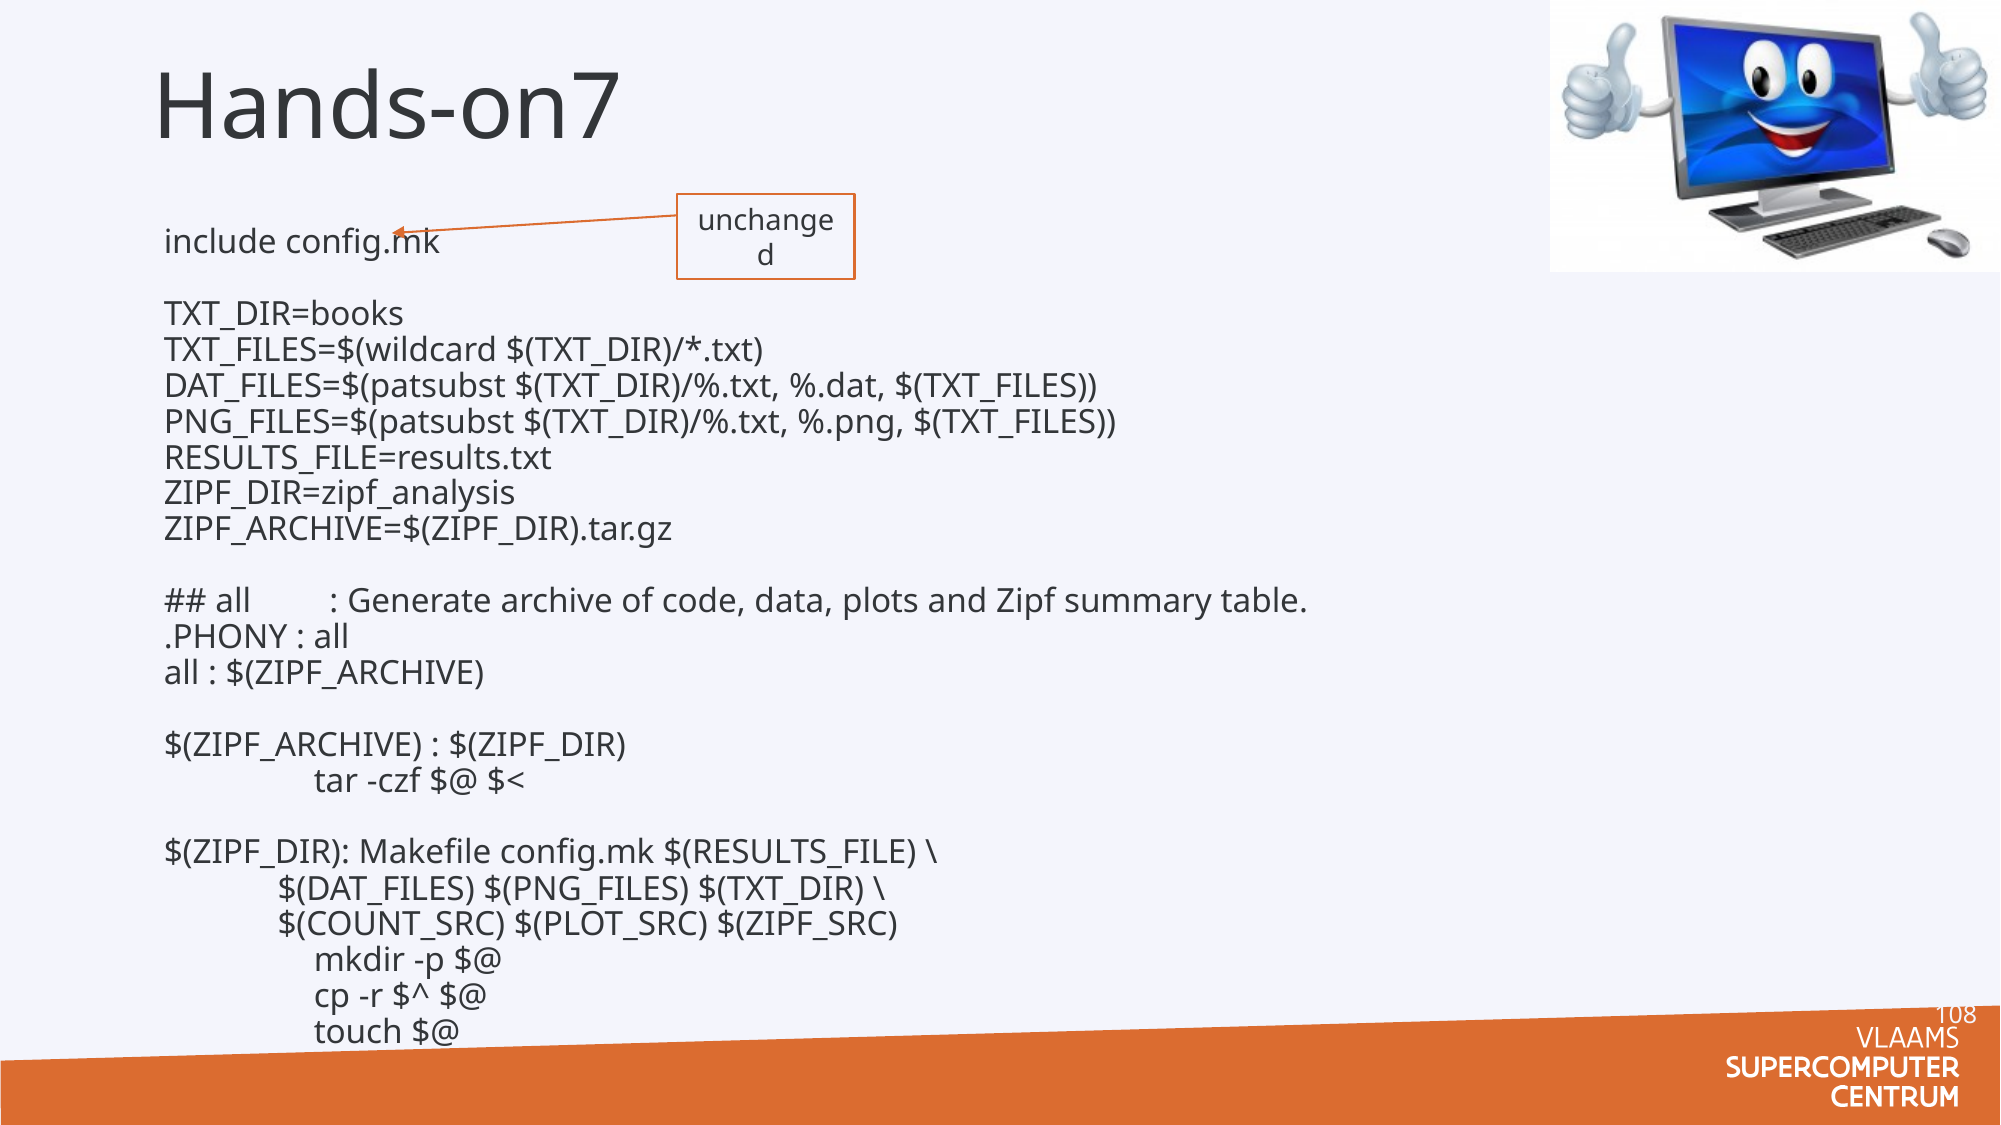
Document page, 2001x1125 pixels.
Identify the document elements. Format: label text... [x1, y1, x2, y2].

slide_number 108 [1787, 992, 1993, 1040]
picture [1725, 1021, 1960, 1117]
list include config.mk TXT_DIR=books TXT_FILES=$(wildcard $(TXT_DIR)/*.txt) DAT_FILES=$(patsubst $(TXT_DIR)/%.txt, %.dat, $(TXT_FILES)) PNG_FILES=$(patsubst $(TXT_DIR)/%.txt, %.png, $(TXT_FILES)) RESULTS_FILE=results.txt ZIPF_DIR=zipf_analysis ZIPF_ARCHIVE=$(ZIPF_DIR).tar.gz ## all : Generate archive of code, data, plots and Zipf summary table. .PHONY : all all : $(ZIPF_ARCHIVE) $(ZIPF_ARCHIVE) : $(ZIPF_DIR) tar -czf $@ $< $(ZIPF_DIR): Makefile config.mk $(RESULTS_FILE) \ $(DAT_FILES) $(PNG_FILES) $(TXT_DIR) \ $(COUNT_SRC) $(PLOT_SRC) $(ZIPF_SRC) mkdir -p $@ cp -r $^ $@ touch $@ [148, 218, 1516, 1067]
text_box unchanged [677, 218, 855, 279]
picture [1549, 0, 2000, 272]
text_box Hands-on7 [137, 0, 1549, 218]
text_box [391, 215, 678, 234]
